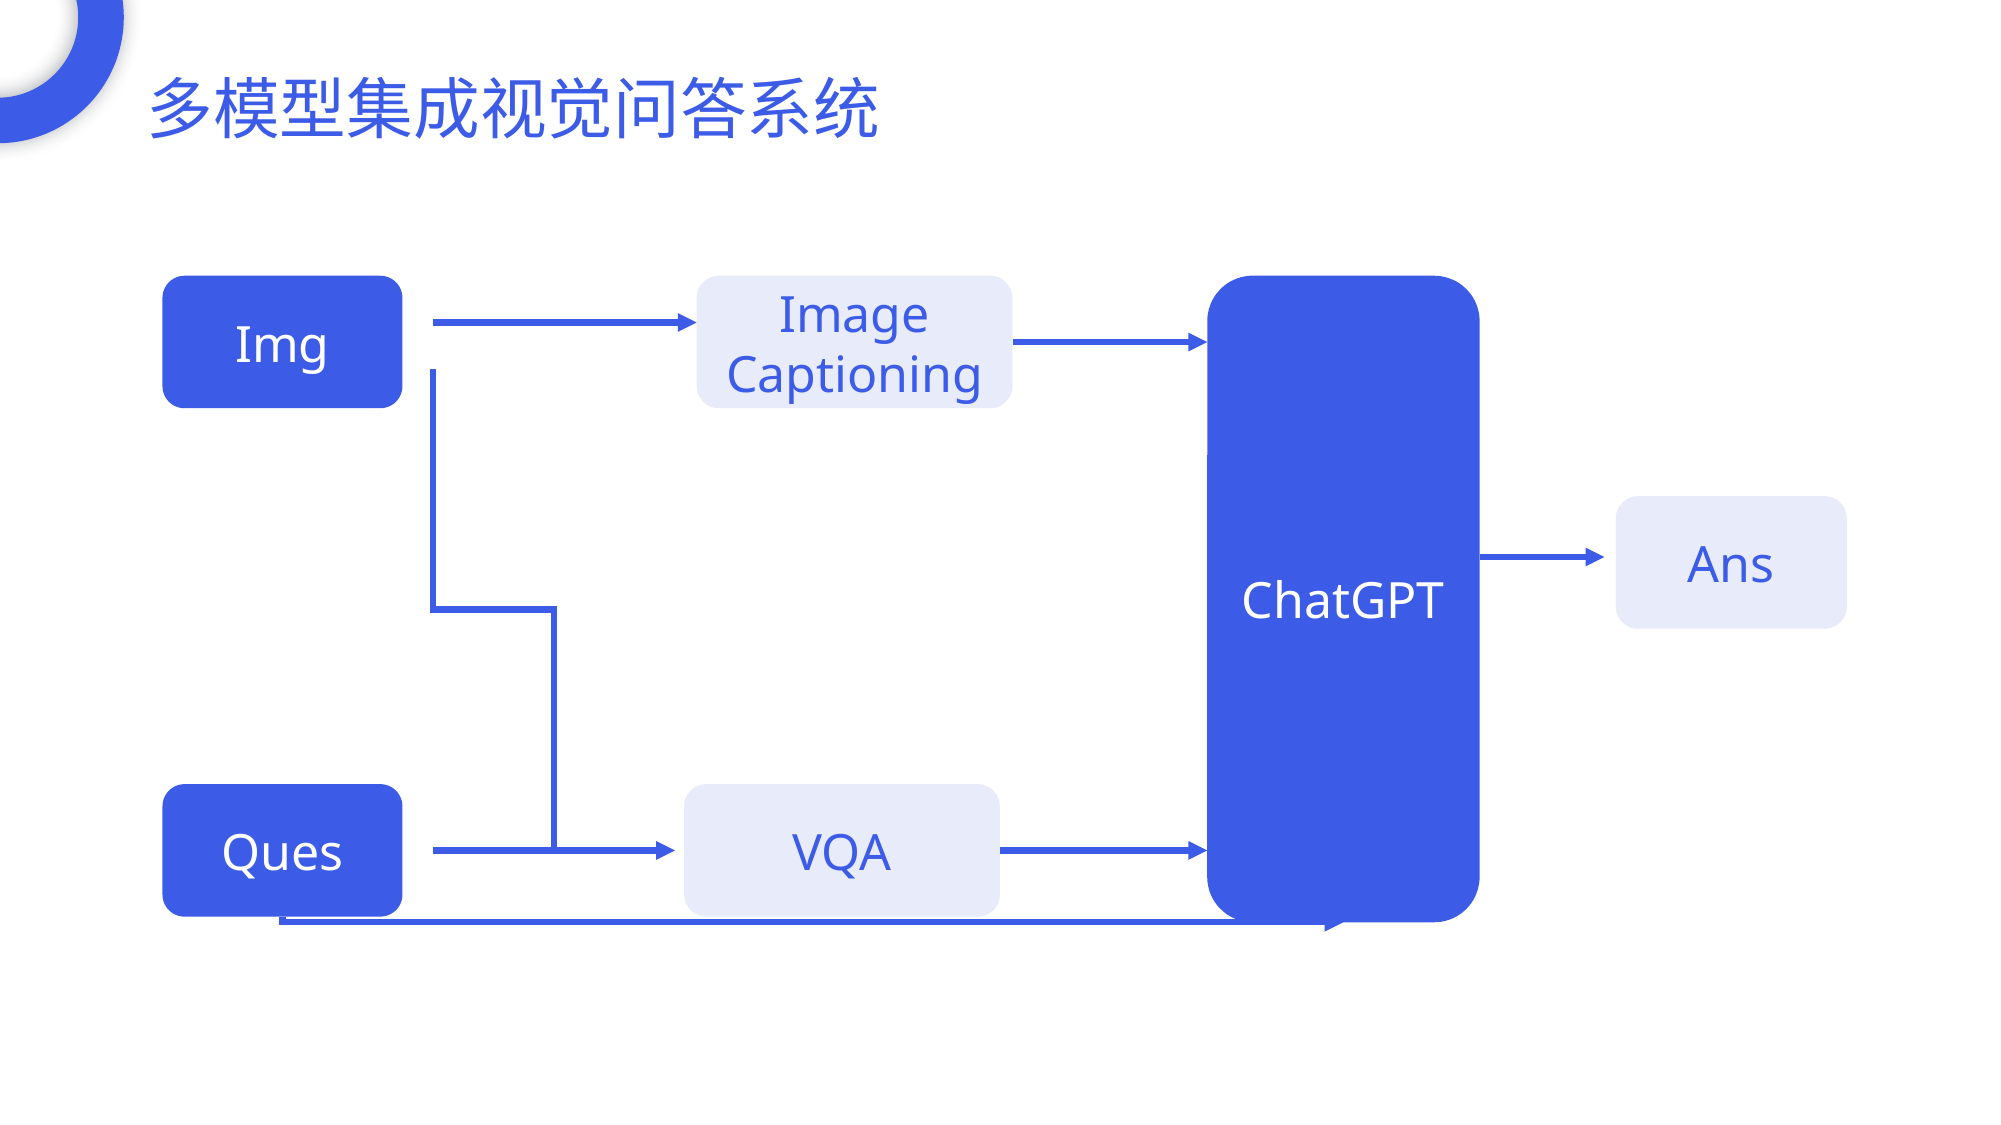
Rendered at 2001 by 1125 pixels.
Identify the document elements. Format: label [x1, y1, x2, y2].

text_box [0, 0, 915, 156]
text_box [162, 275, 1847, 923]
